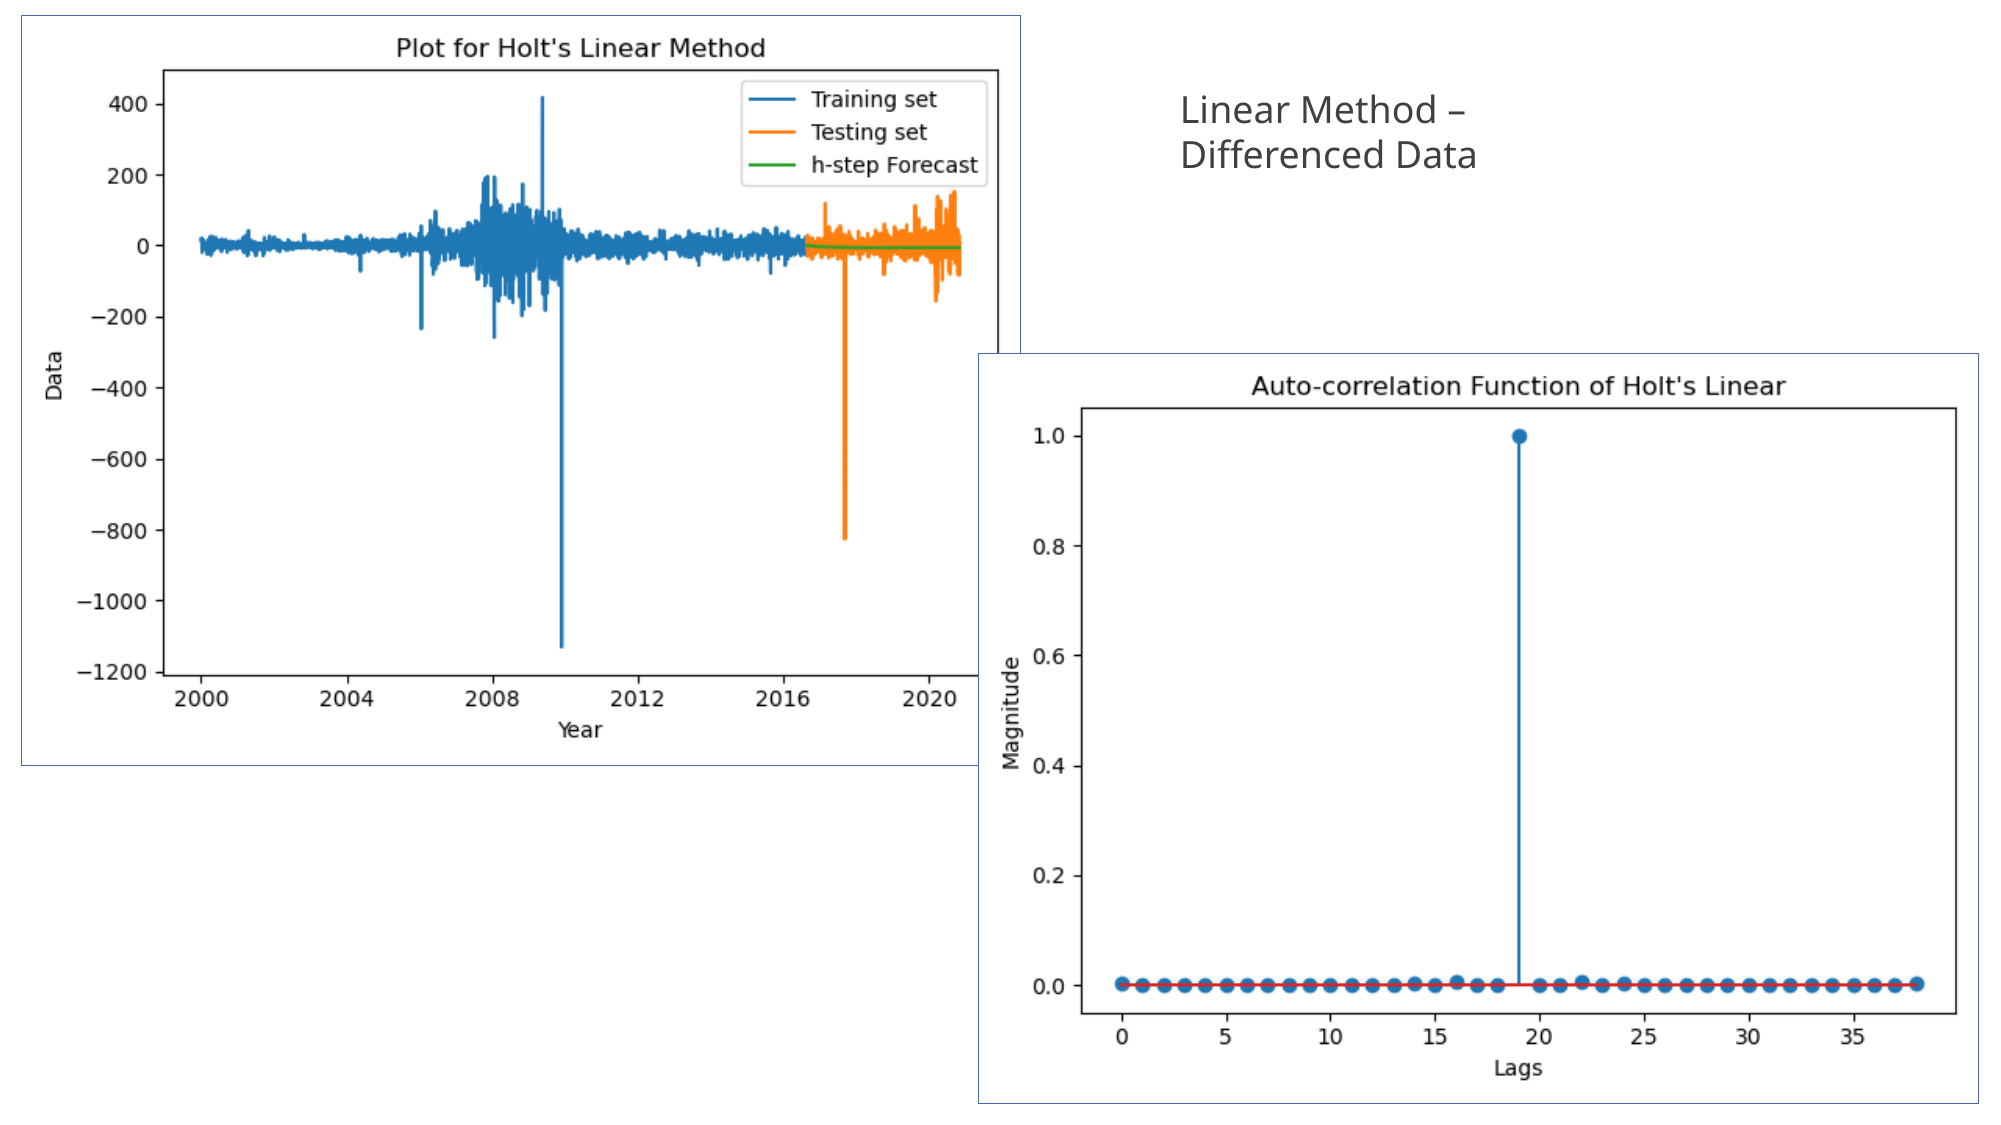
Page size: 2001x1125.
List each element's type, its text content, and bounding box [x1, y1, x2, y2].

text_box Linear Method – Differenced Data [1165, 78, 1503, 184]
picture [20, 15, 1979, 1104]
